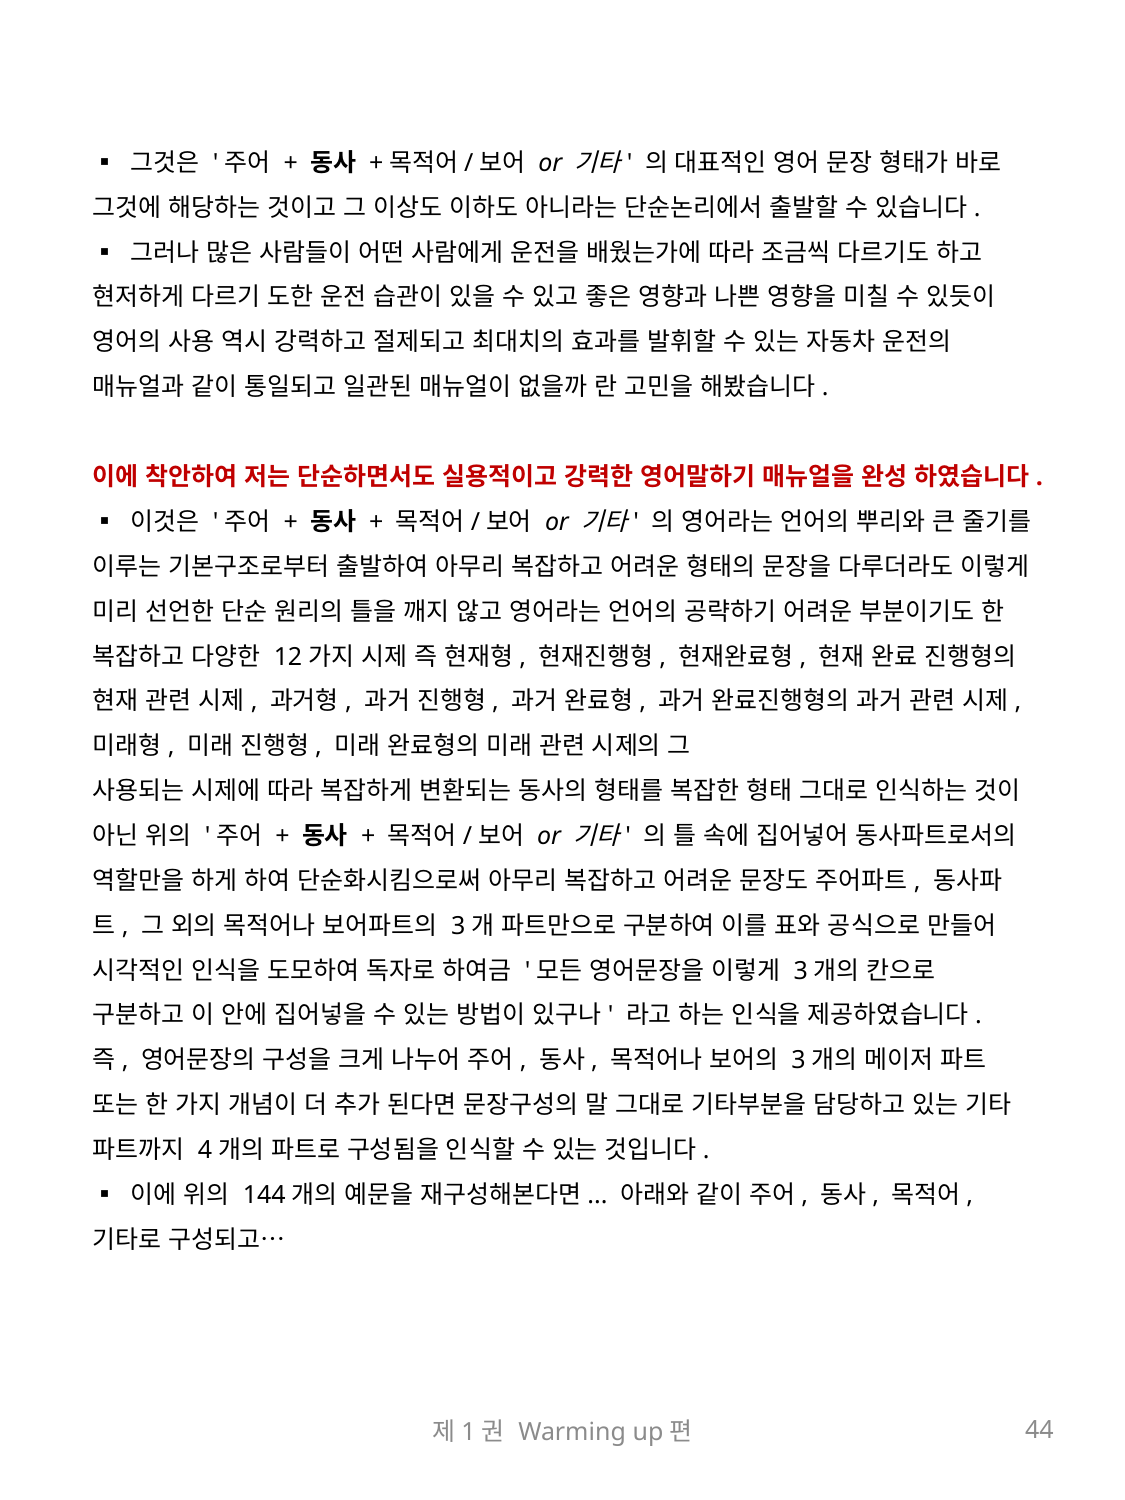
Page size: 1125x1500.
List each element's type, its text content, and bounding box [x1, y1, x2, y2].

text_box ▪ 그것은 '주어 + 동사 +목적어/보어 or 기타' 의 대표적인 영어 문장 형태가 바로 그것에 해당하는 것이고 그 이상도 이하도 아니라는 단순논리에서 출발할 수 있습니다. ▪ 그러나 많은 사람들이 어떤 사람에게 운전을 배웠는가에 따라 조금씩 다르기도 하고 현저하게 다르기 도한 운전 습관이 있을 수 있고 좋은 영향과 나쁜 영향을 미칠 수 있듯이 영어의 사용 역시 강력하고 절제되고 최대치의 효과를 발휘할 수 있는 자동차 운전의 매뉴얼과 같이 통일되고 일관된 매뉴얼이 없을까 란 고민을 해봤습니다. 이에 착안하여 저는 단순하면서도 실용적이고 강력한 영어말하기 매뉴얼을 완성 하였습니다. ▪ 이것은 '주어 + 동사 + 목적어/보어 or 기타' 의 영어라는 언어의 뿌리와 큰 줄기를 이루는 기본구조로부터 출발하여 아무리 복잡하고 어려운 형태의 문장을 다루더라도 이렇게 미리 선언한 단순 원리의 틀을 깨지 않고 영어라는 언어의 공략하기 어려운 부분이기도 한 복잡하고 다양한 12가지 시제 즉 현재형, 현재진행형, 현재완료형, 현재 완료 진행형의 현재 관련 시제, 과거형, 과거 진행형, 과거 완료형, 과거 완료진행형의 과거 관련 시제, 미래형, 미래 진행형, 미래 완료형의 미래 관련 시제의 그 사용되는 시제에 따라 복잡하게 변환되는 동사의 형태를 복잡한 형태 그대로 인식하는 것이 아닌 위의 '주어 + 동사 + 목적어/보어 or 기타' 의 틀 속에 집어넣어 동사파트로서의 역할만을 하게 하여 단순화시킴으로써 아무리 복잡하고 어려운 문장도 주어파트, 동사파트, 그 외의 목적어나 보어파트의 3개 파트만으로 구분하여 이를 표와 공식으로 만들어 시각적인 인식을 도모하여 독자로 하여금 '모든 영어문장을 이렇게 3개의 칸으로 구분하고 이 안에 집어넣을 수 있는 방법이 있구나' 라고 하는 인식을 제공하였습니다. 즉, 영어문장의 구성을 크게 나누어 주어, 동사, 목적어나 보어의 3개의 메이저 파트 또는 한 가지 개념이 더 추가 된다면 문장구성의 말 그대로 기타부분을 담당하고 있는 기타 파트까지 4개의 파트로 구성됨을 인식할 수 있는 것입니다. ▪ 이에 위의 144개의 예문을 재구성해본다면... 아래와 같이 주어, 동사, 목적어, 기타로 구성되고… [78, 123, 1047, 1261]
slide_number 44 [806, 1390, 1069, 1471]
footer 제1권 Warming up편 [384, 1390, 741, 1471]
